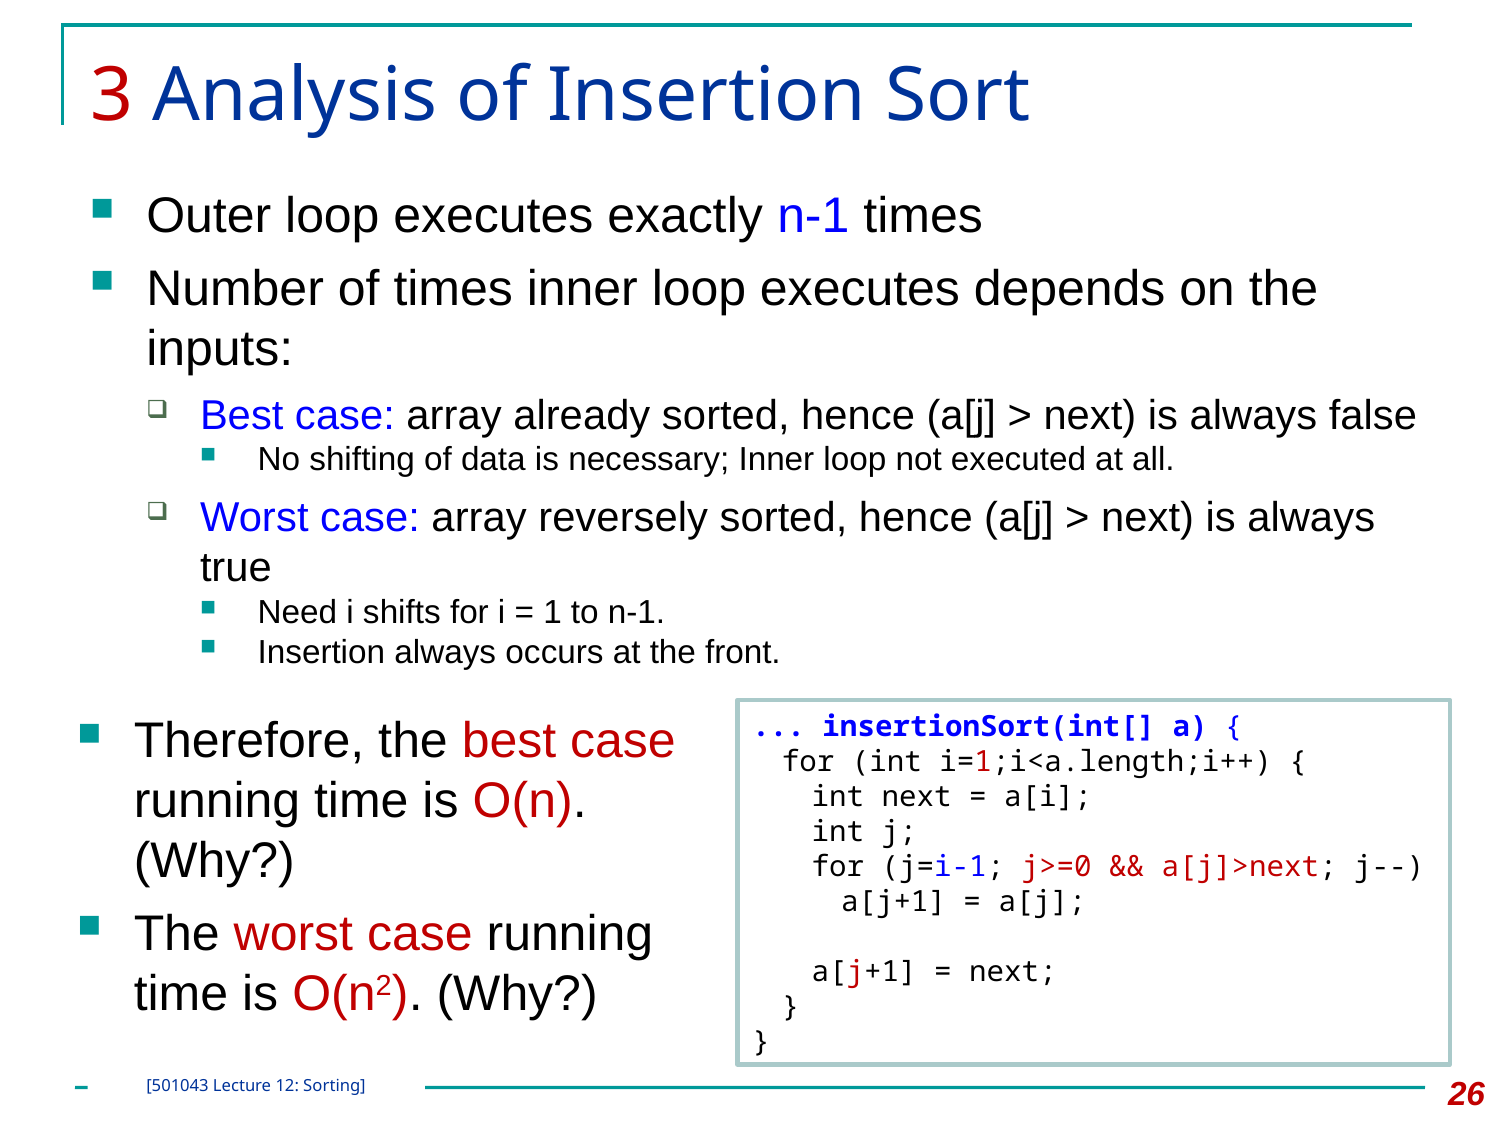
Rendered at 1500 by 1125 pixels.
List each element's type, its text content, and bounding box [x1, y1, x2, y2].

text_box [501043 Lecture 12: Sorting] [87, 1074, 425, 1100]
list Outer loop executes exactly n-1 times Number of times inner loop executes depends on the inputs: Best case: array already sorted, hence (a[j] > next) is always false No shifting of data is necessary; Inner loop not executed at all. Worst case: array reversely sorted, hence (a[j] > next) is always true Need i shifts for i = 1 to n-1. Insertion always occurs at the front. [74, 174, 1438, 688]
text_box Therefore, the best case running time is O(n). (Why?) The worst case running time is O(n2). (Why?) [62, 699, 738, 1038]
title 3 Analysis of Insertion Sort [74, 37, 1426, 174]
slide_number 26 [1400, 1065, 1500, 1125]
text_box ... insertionSort(int[] a) { for (int i=1;i<a.length;i++) { int next = a[i]; int j; for (j=i-1; j>=0 && a[j]>next; j--) a[j+1] = a[j]; a[j+1] = next; } } [735, 698, 1452, 1067]
